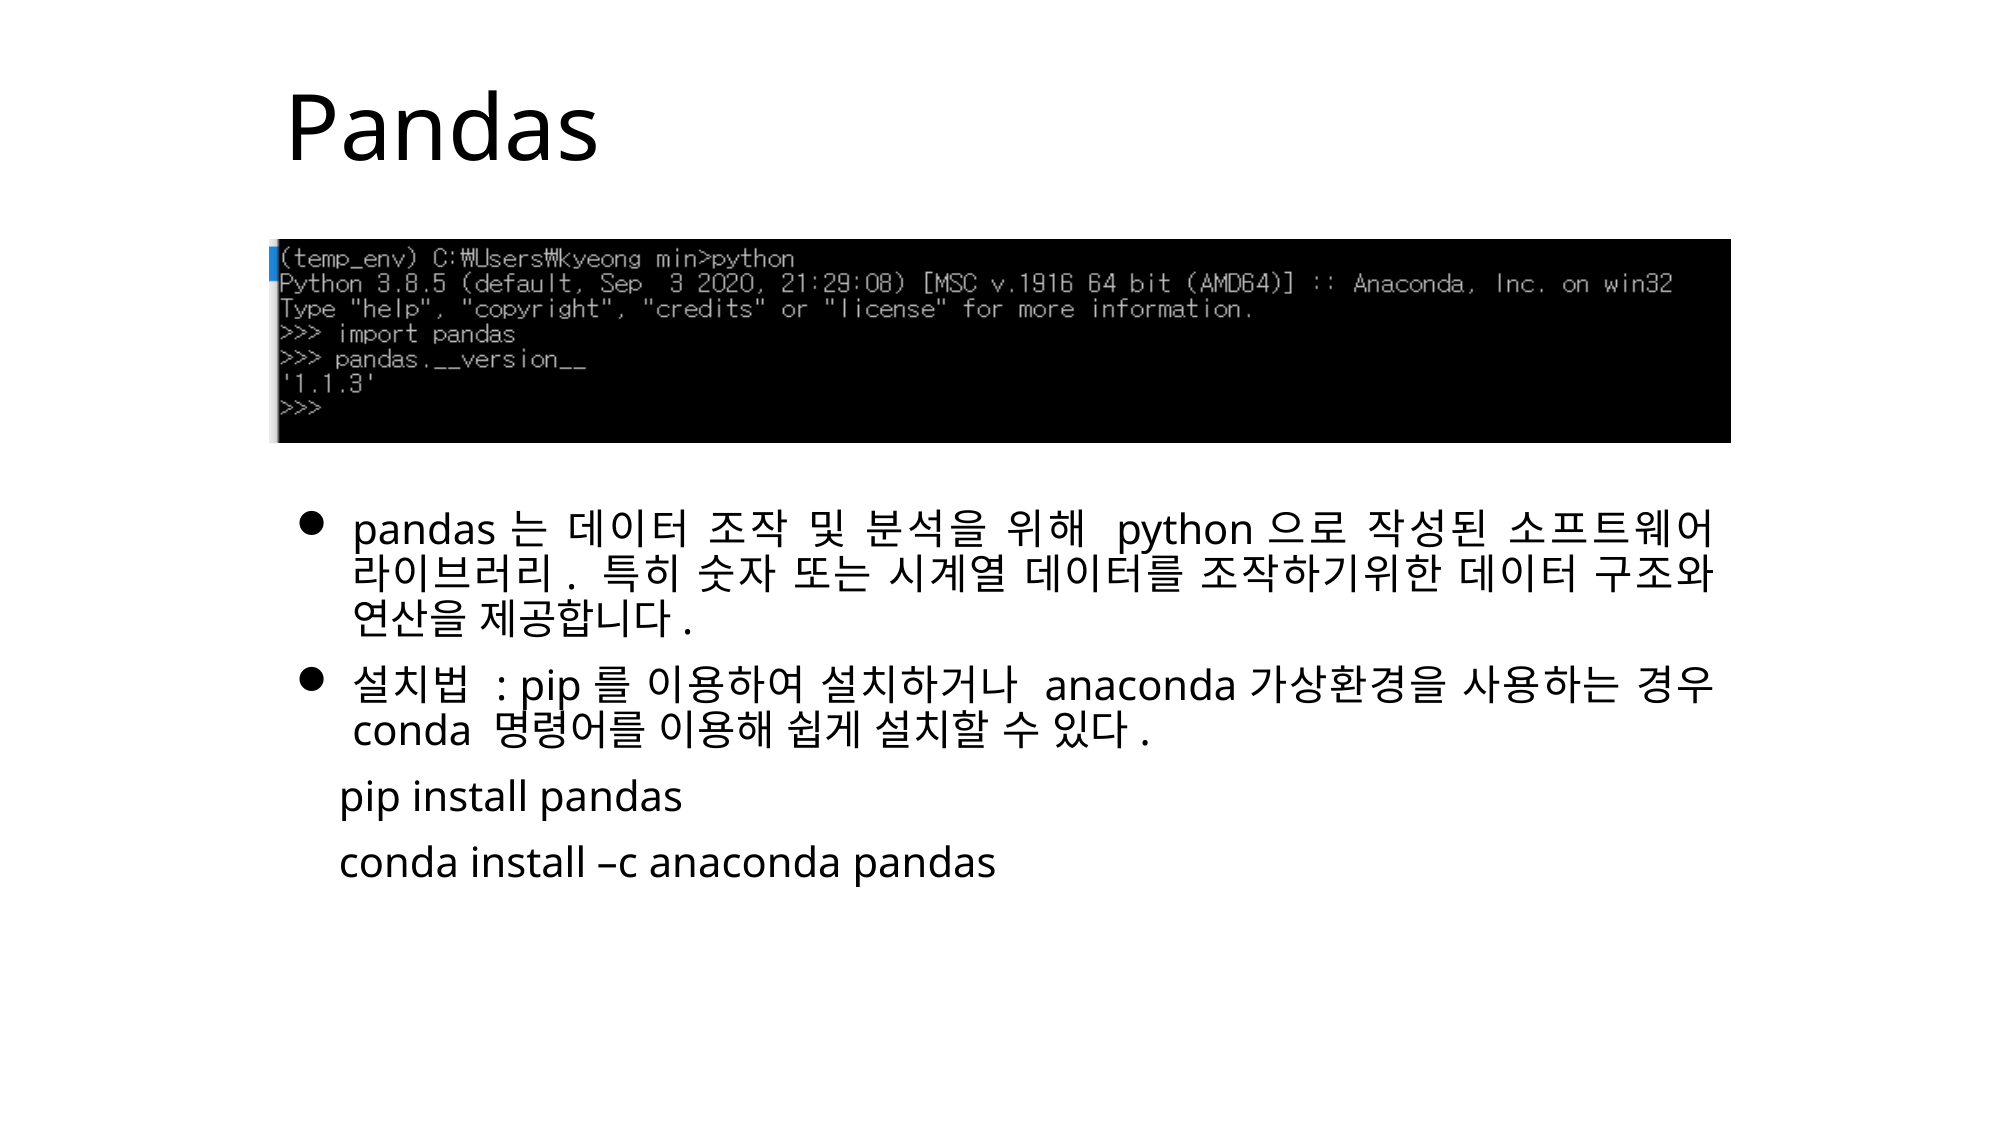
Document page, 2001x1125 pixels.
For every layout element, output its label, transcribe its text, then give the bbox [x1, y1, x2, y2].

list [269, 239, 1731, 443]
title Pandas [269, 21, 1863, 240]
text_box pandas는 데이터 조작 및 분석을 위해 python으로 작성된 소프트웨어 라이브러리. 특히 숫자 또는 시계열 데이터를 조작하기위한 데이터 구조와 연산을 제공합니다. 설치법 : pip를 이용하여 설치하거나 anaconda가상환경을 사용하는 경우 conda 명령어를 이용해 쉽게 설치할 수 있다. pip install pandas conda install –c anaconda pandas [281, 500, 1731, 1027]
